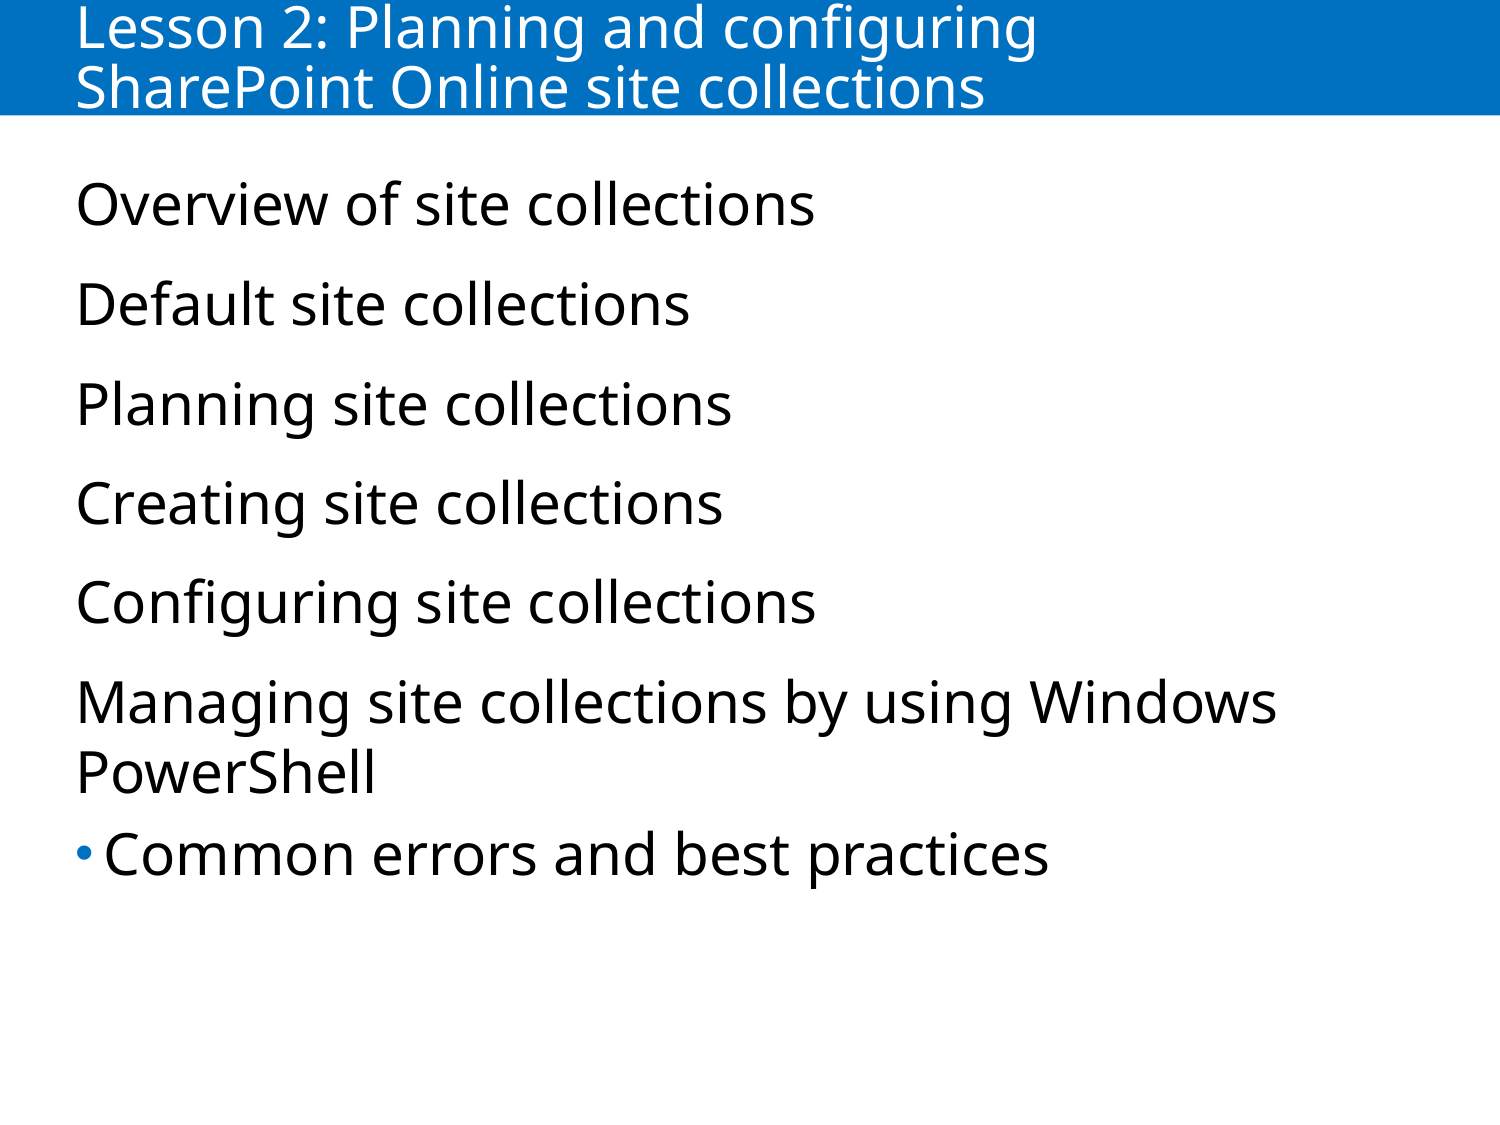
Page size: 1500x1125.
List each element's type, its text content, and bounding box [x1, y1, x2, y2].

list Overview of site collections Default site collections Planning site collections Creating site collections Configuring site collections Managing site collections by using Windows PowerShell Common errors and best practices [74, 167, 1408, 1013]
title Lesson 2: Planning and configuring SharePoint Online site collections [75, 0, 1351, 122]
